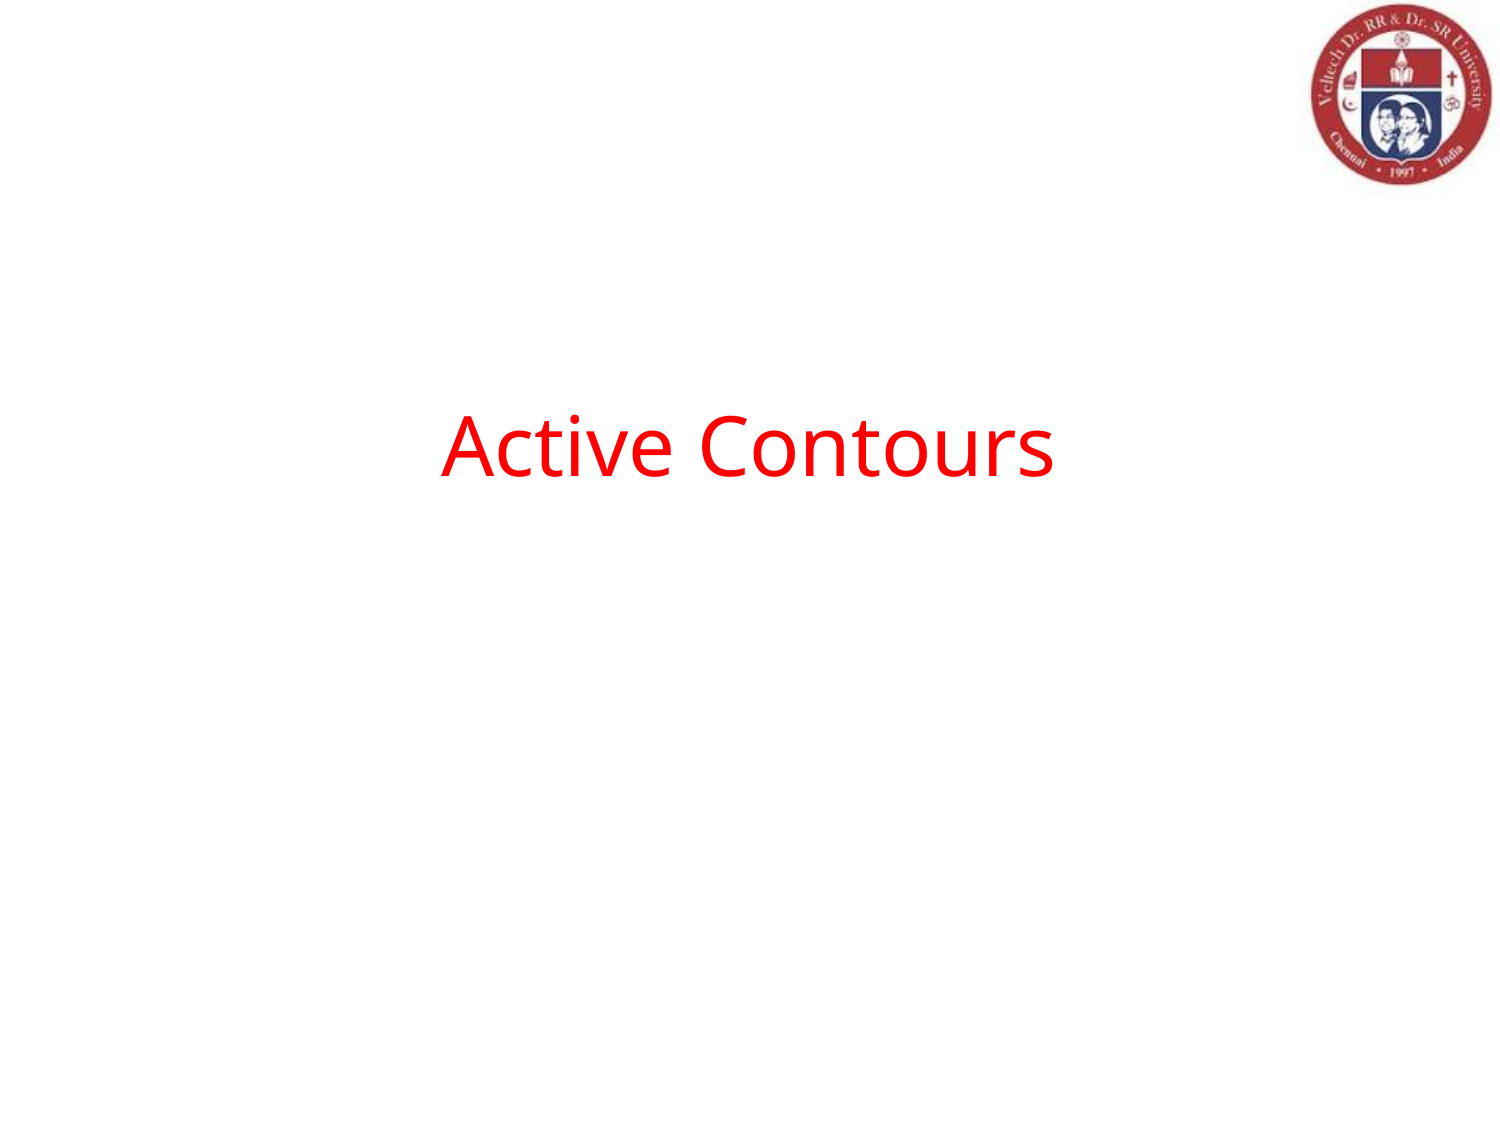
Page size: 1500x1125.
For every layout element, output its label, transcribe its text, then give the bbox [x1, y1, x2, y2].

picture [1299, 0, 1500, 194]
text_box Active Contours [149, 350, 1350, 494]
